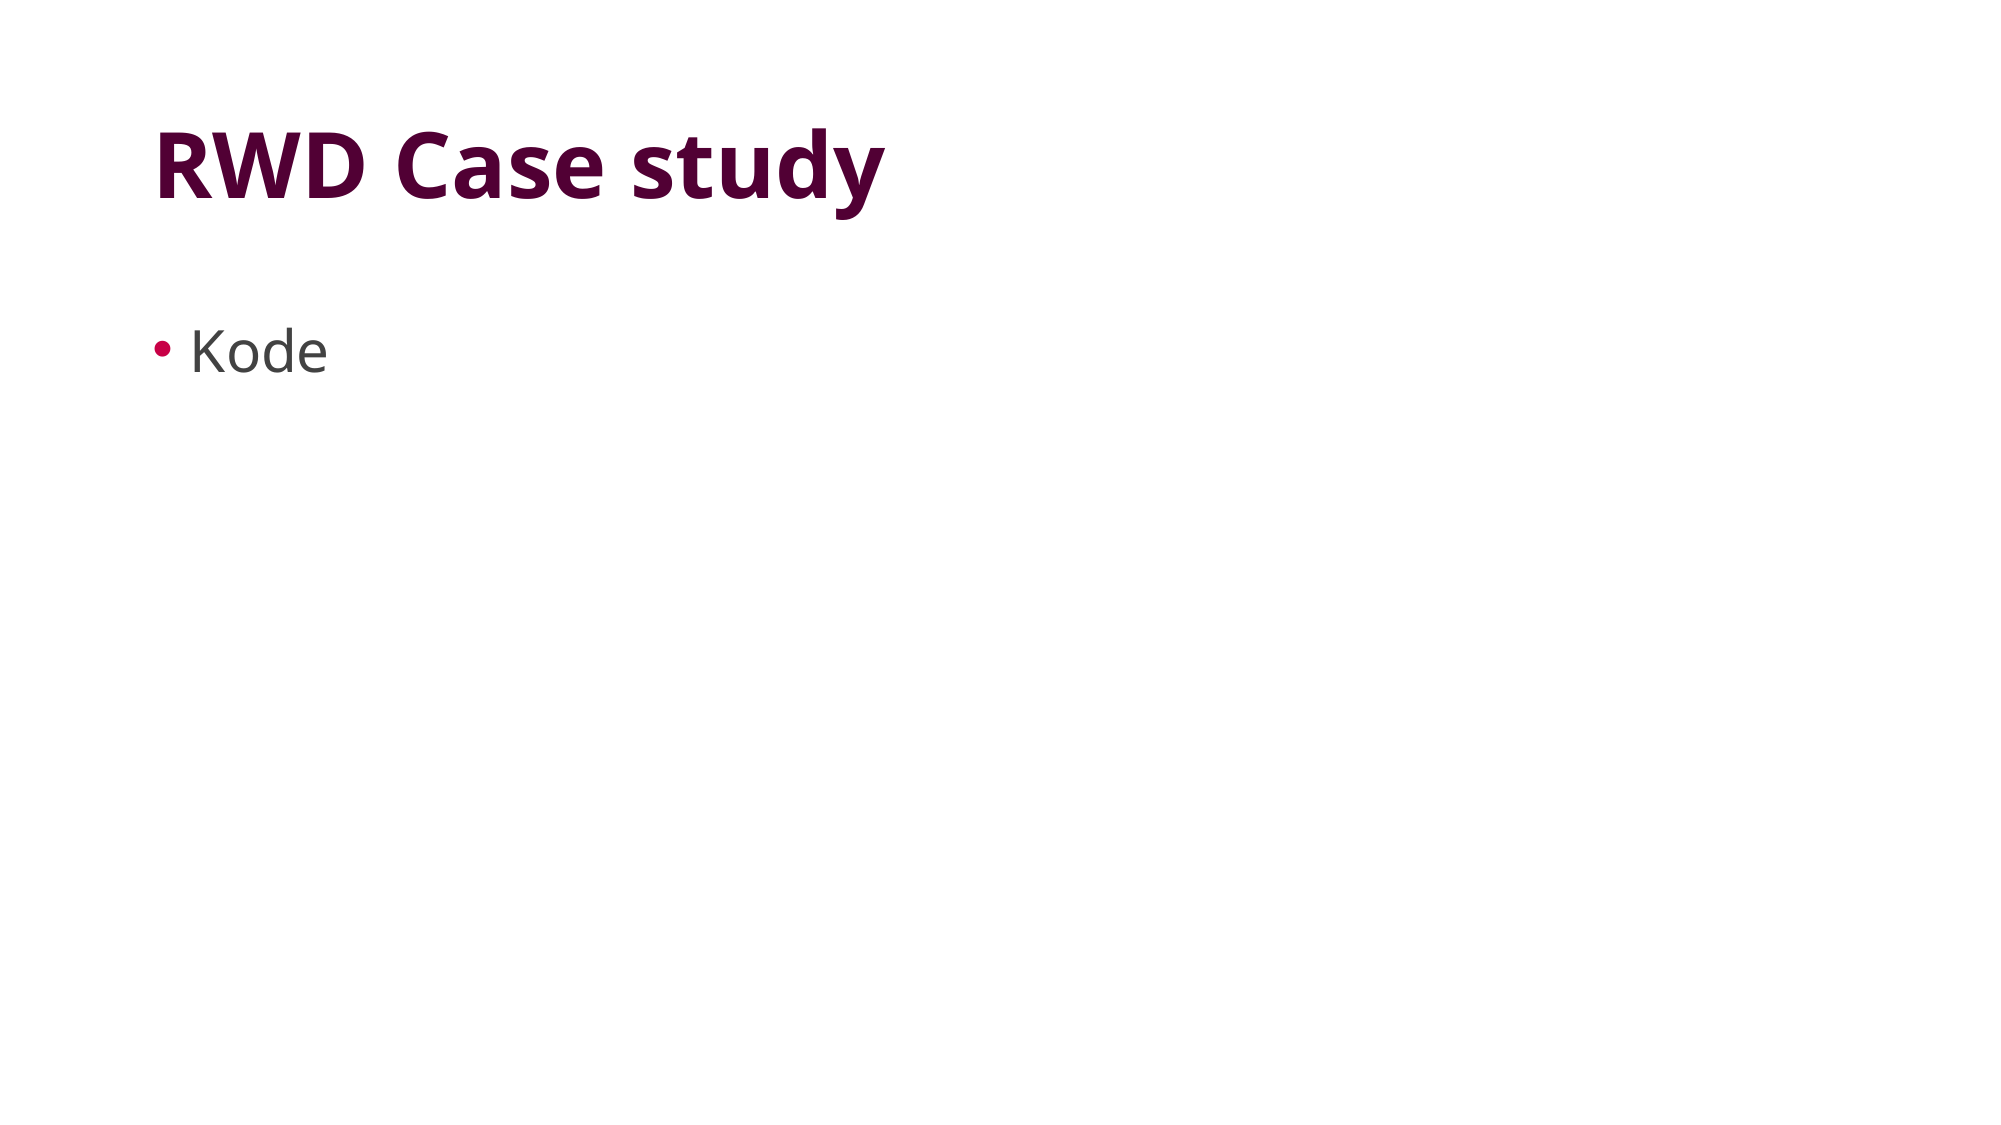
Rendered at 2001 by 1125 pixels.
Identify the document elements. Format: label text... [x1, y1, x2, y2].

list Kode [137, 299, 1863, 959]
title RWD Case study [137, 59, 1863, 278]
